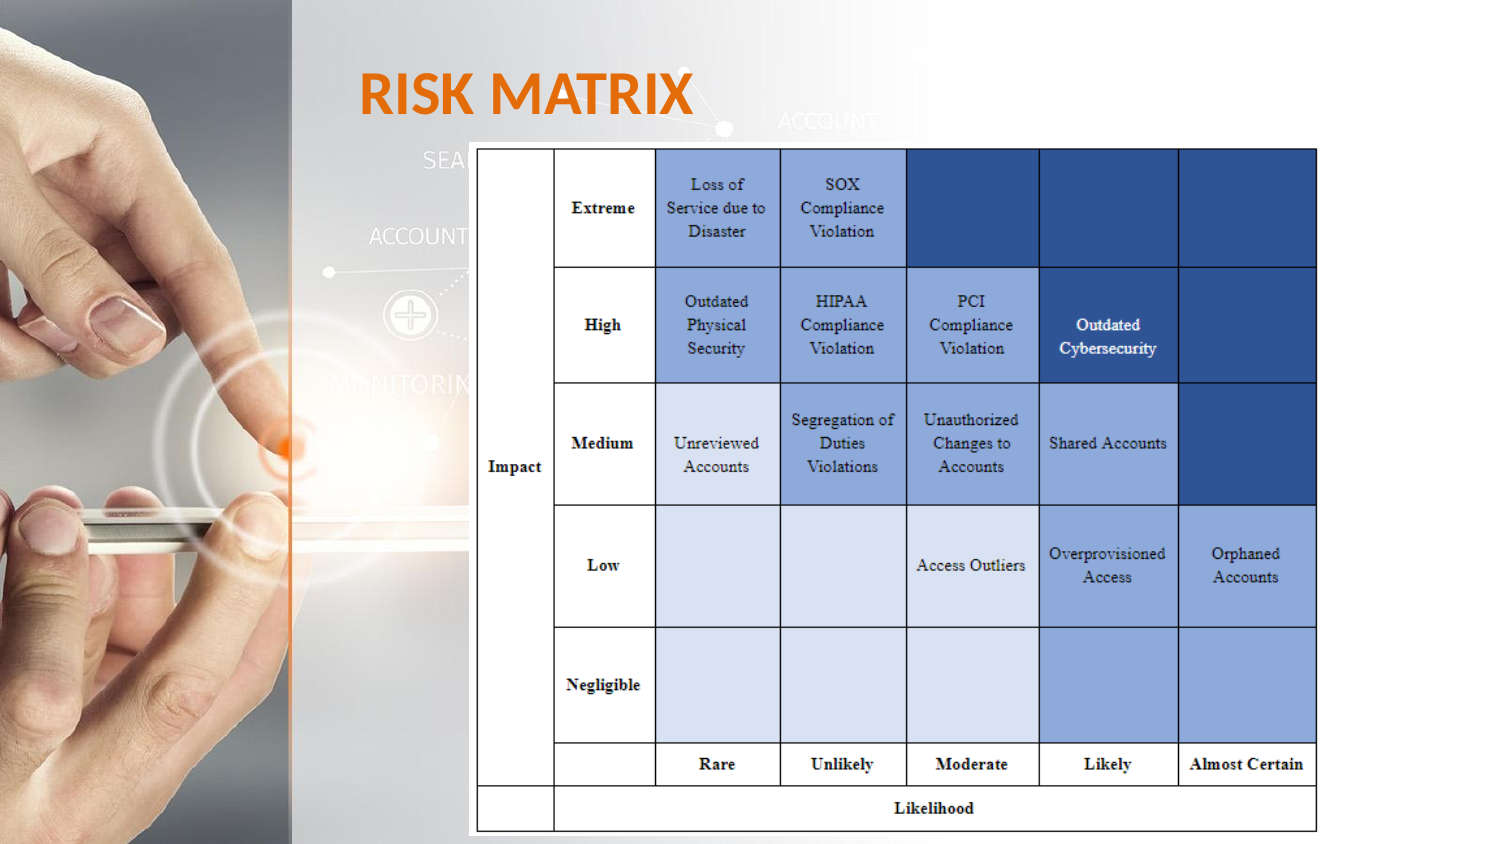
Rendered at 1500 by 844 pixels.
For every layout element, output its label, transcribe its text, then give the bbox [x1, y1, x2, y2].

picture [0, 0, 1500, 844]
title RISK MATRIX [344, 36, 1423, 143]
